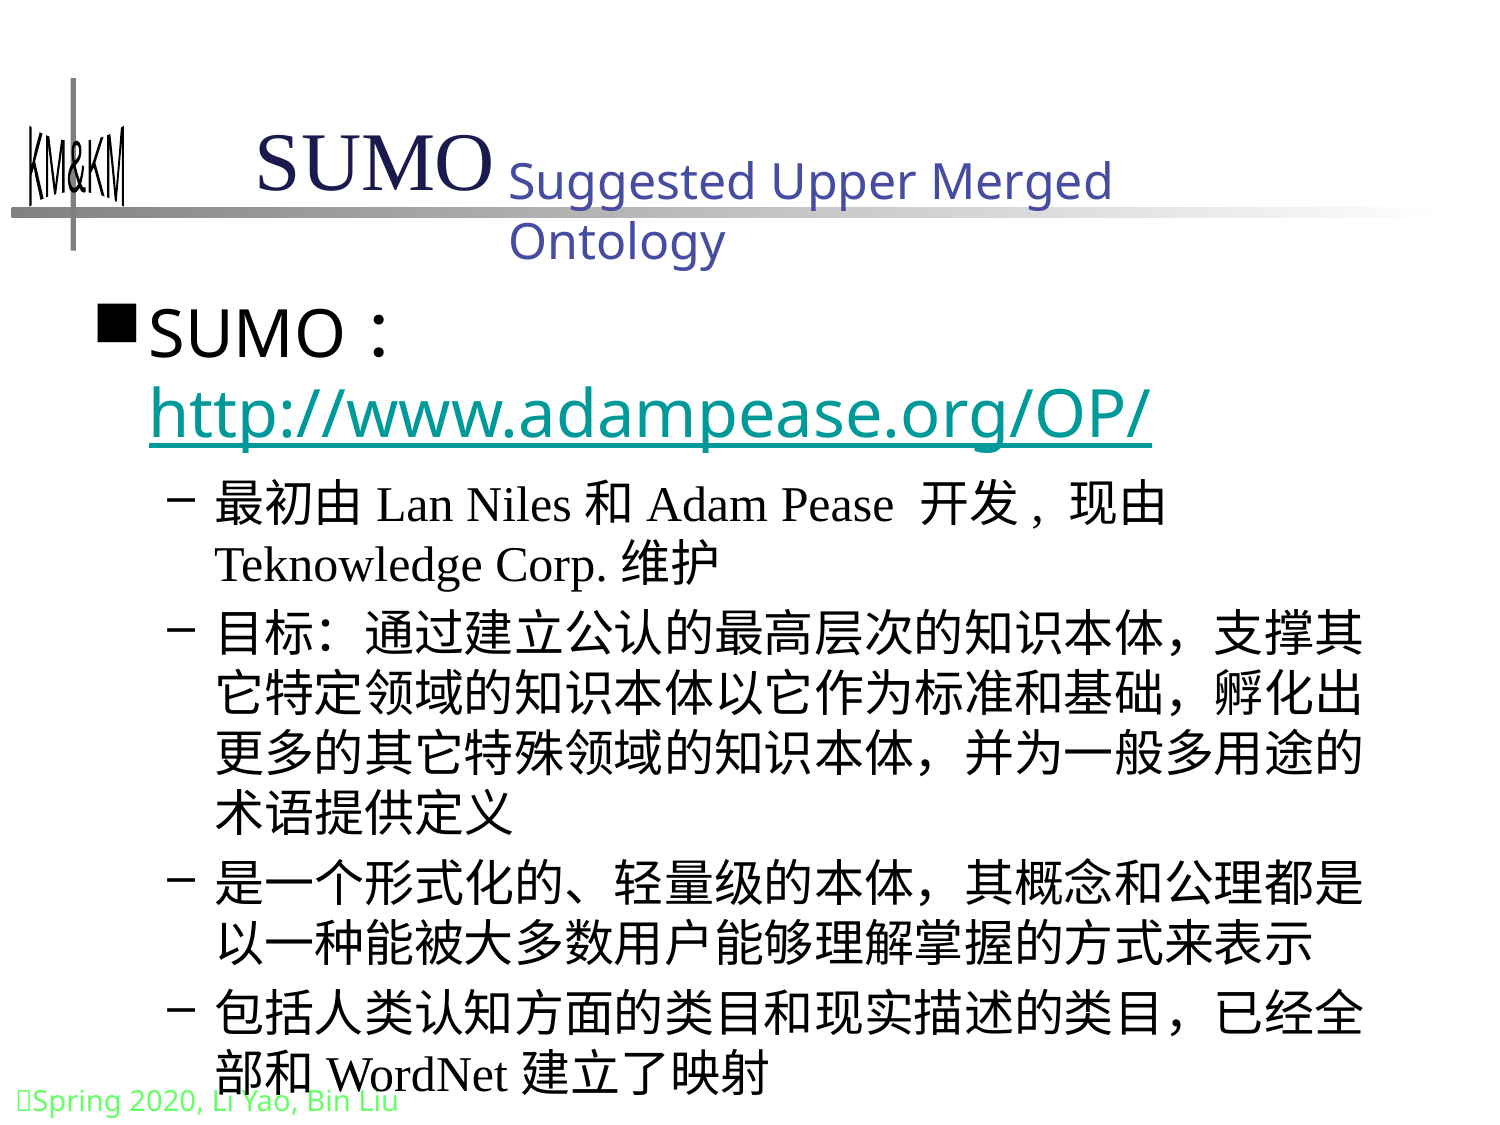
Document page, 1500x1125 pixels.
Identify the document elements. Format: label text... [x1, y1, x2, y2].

text_box Suggested Upper Merged Ontology [493, 142, 1313, 277]
title SUMO [239, 112, 1500, 203]
list SUMO：http://www.adampease.org/OP/ 最初由Lan Niles和Adam Pease 开发, 现由Teknowledge Corp.维护 目标：通过建立公认的最高层次的知识本体，支撑其它特定领域的知识本体以它作为标准和基础，孵化出更多的其它特殊领域的知识本体，并为一般多用途的术语提供定义 是一个形式化的、轻量级的本体，其概念和公理都是以一种能被大多数用户能够理解掌握的方式来表示 包括人类认知方面的类目和现实描述的类目，已经全部和WordNet建立了映射 [76, 283, 1428, 1004]
